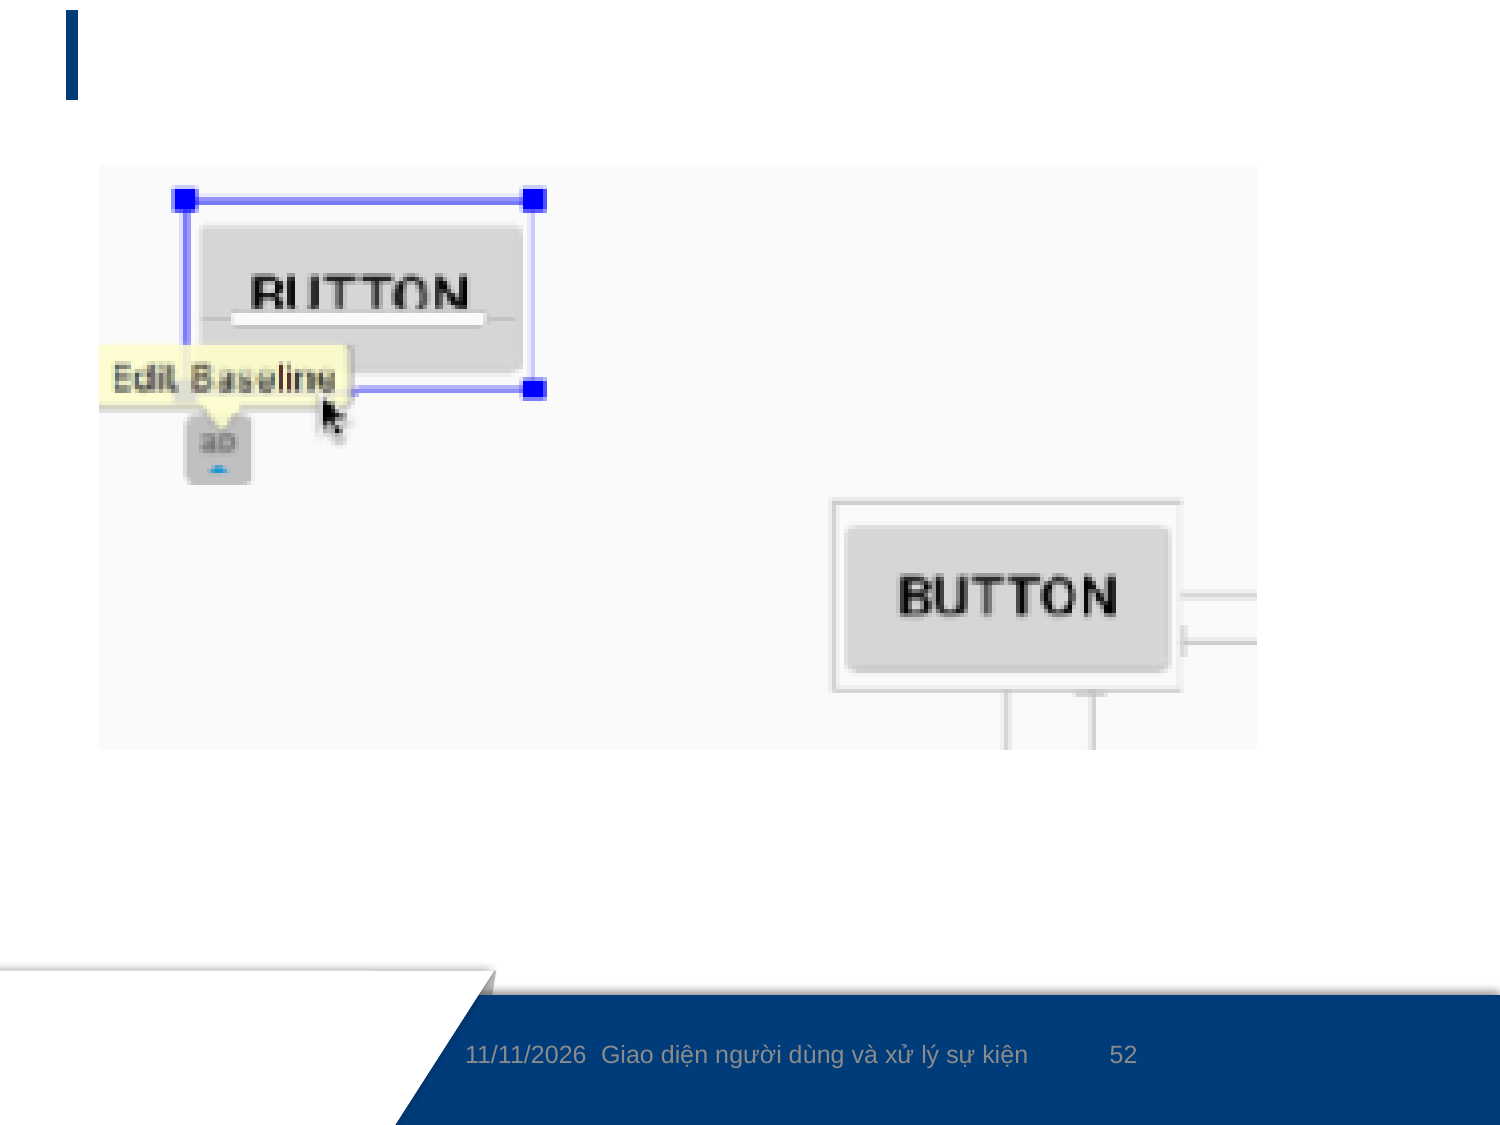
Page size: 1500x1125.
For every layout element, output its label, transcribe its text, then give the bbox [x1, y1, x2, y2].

footer Giao diện người dùng và xử lý sự kiện [561, 1023, 815, 1084]
slide_number 52 [815, 1023, 1153, 1084]
picture [99, 165, 1257, 750]
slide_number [450, 1023, 561, 1084]
